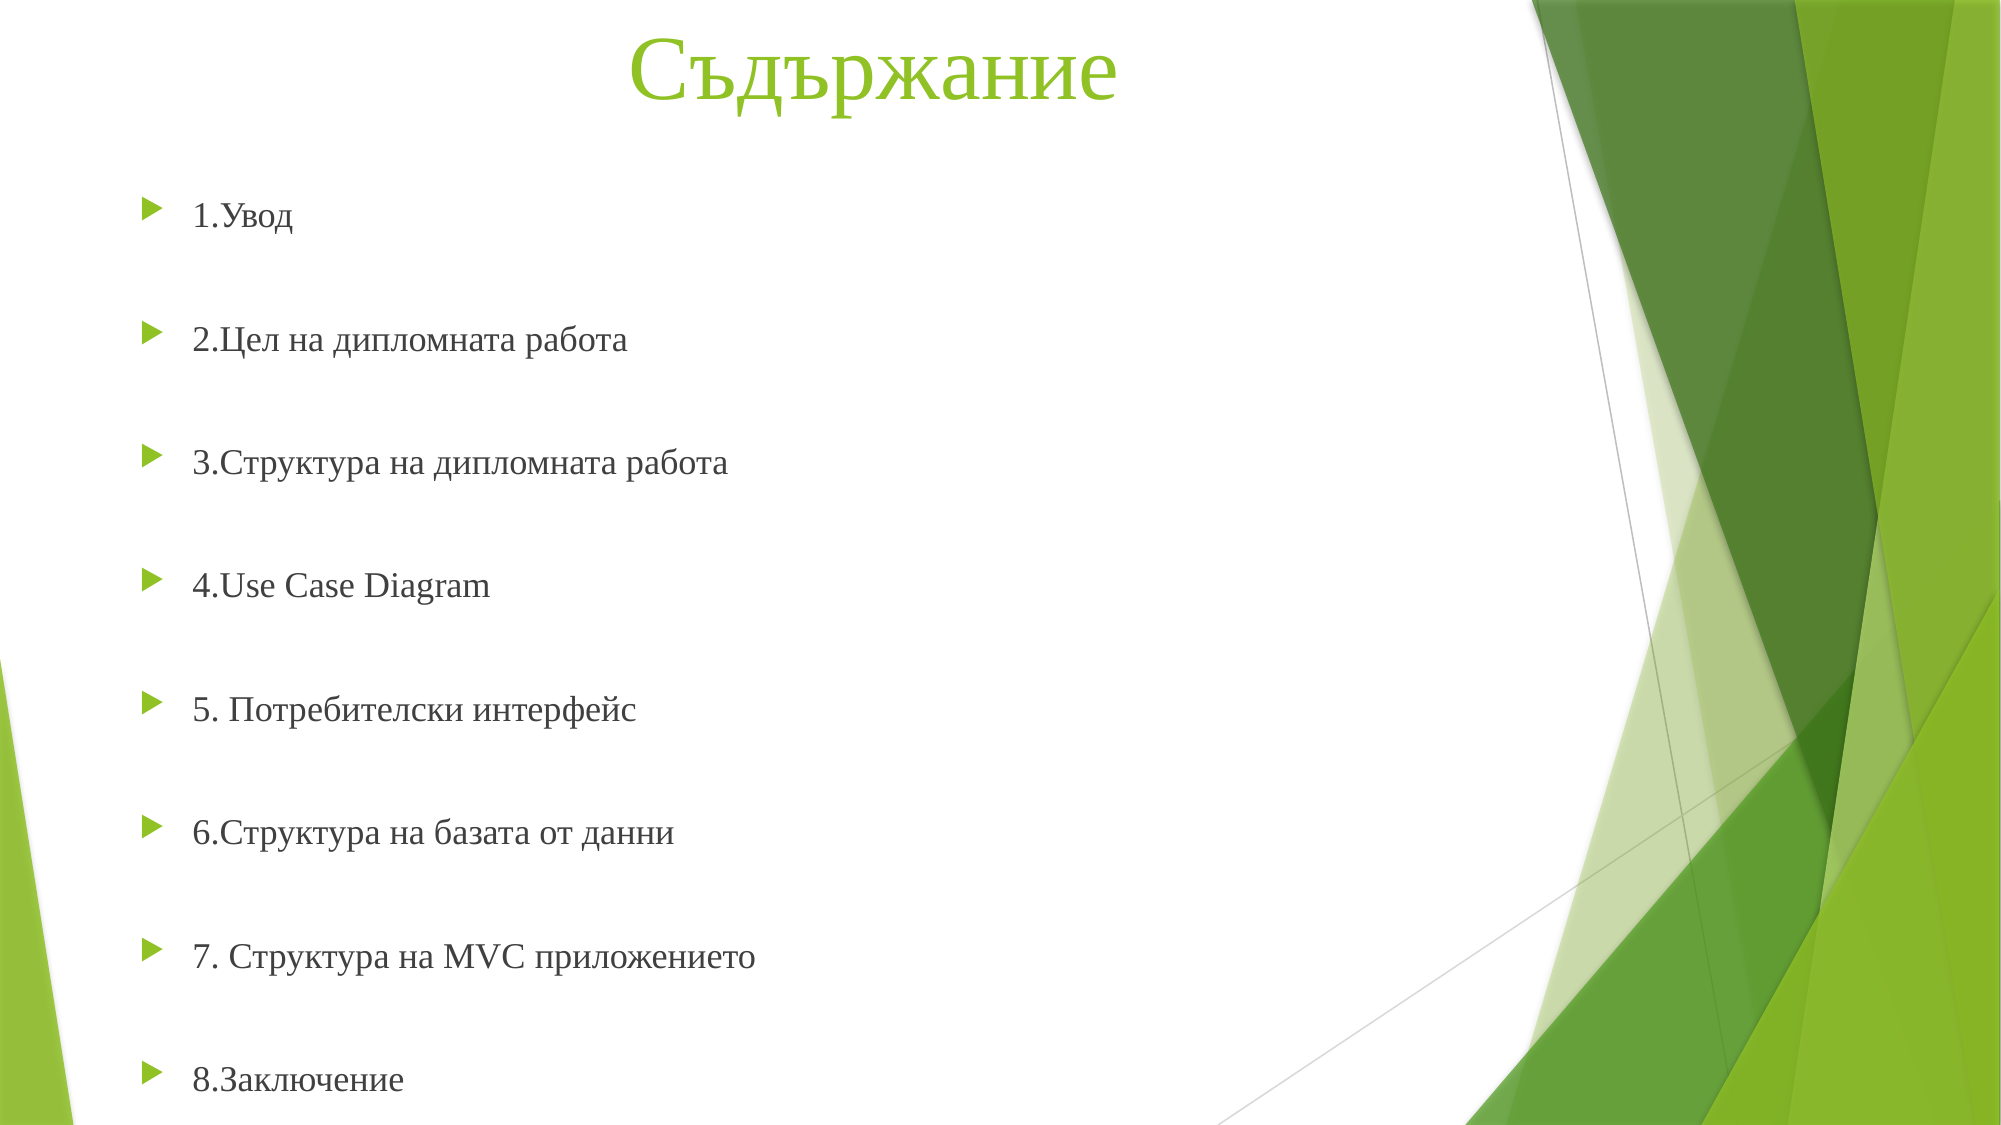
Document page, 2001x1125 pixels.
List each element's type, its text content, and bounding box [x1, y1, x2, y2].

list 1.Увод 2.Цел на дипломната работа 3.Структура на дипломната работа 4.Use Case Diagram 5. Потребителски интерфейс 6.Структура на базата от данни 7. Структура на MVC приложението 8.Заключение [124, 183, 1535, 1107]
title Съдържание [49, 0, 1700, 238]
